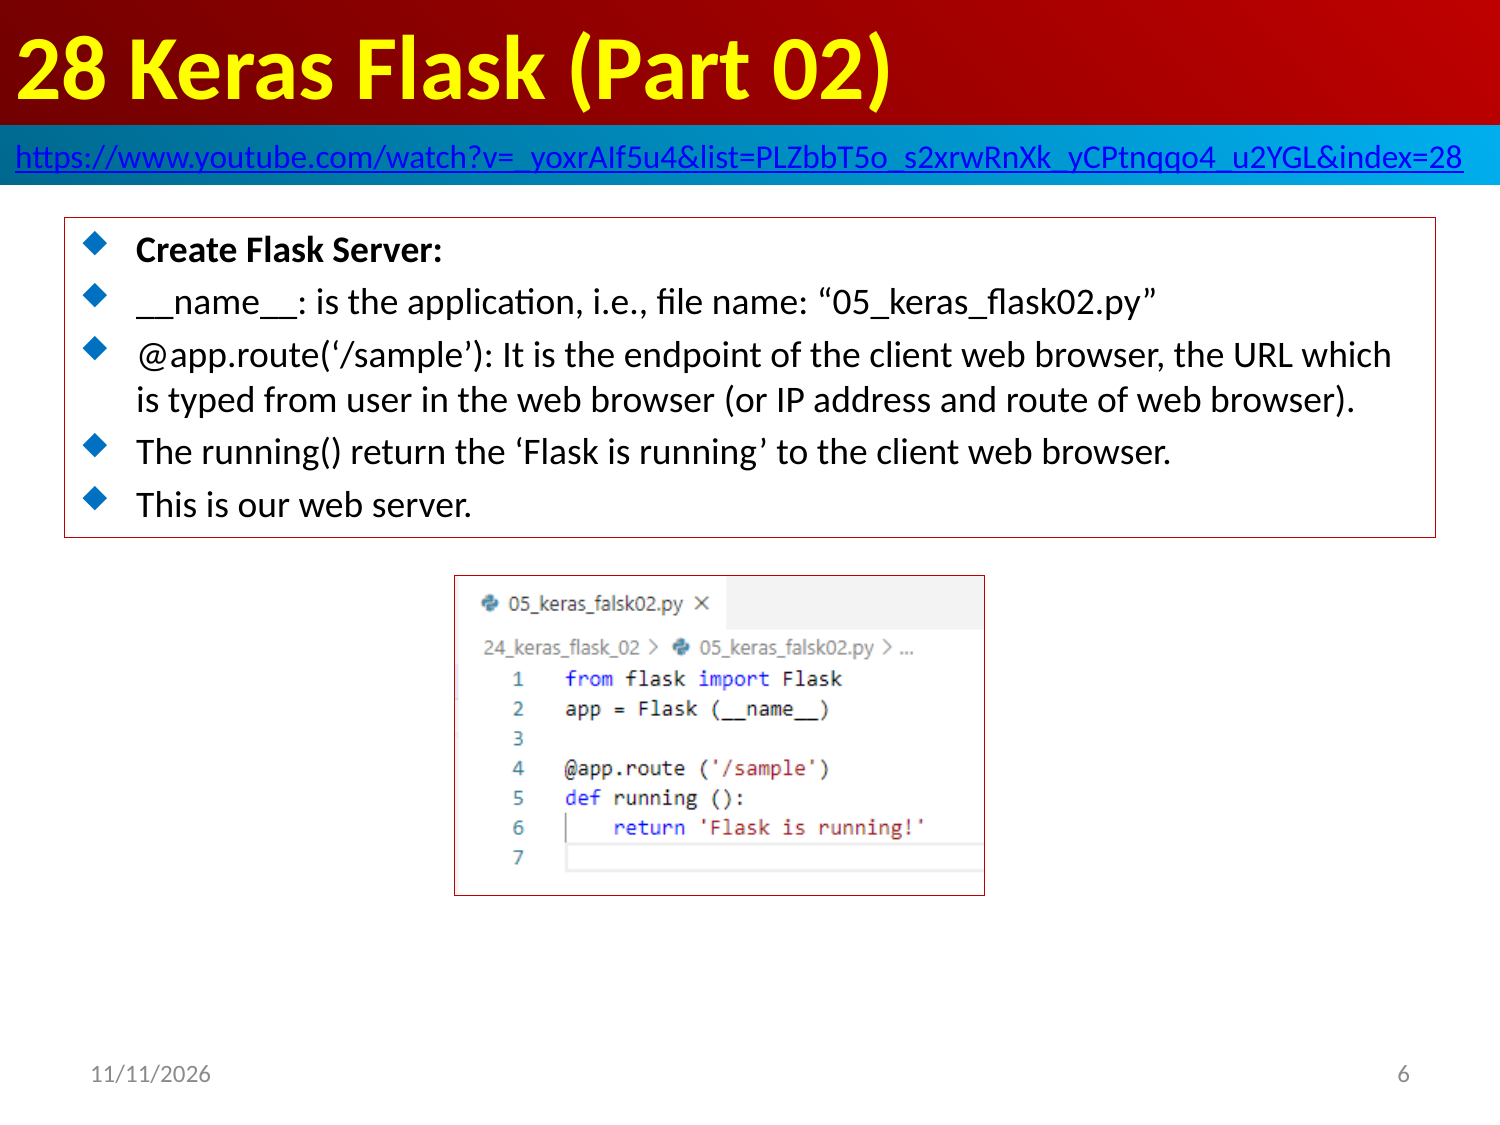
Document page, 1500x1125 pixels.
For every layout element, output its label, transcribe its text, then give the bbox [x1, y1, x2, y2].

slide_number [75, 1042, 425, 1103]
slide_number 6 [1074, 1042, 1425, 1103]
subtitle Create Flask Server: __name__: is the application, i.e., file name: “05_keras_flask02.py” @app.route(‘/sample’): It is the endpoint of the client web browser, the URL which is typed from user in the web browser (or IP address and route of web browser). The running() return the ‘Flask is running’ to the client web browser. This is our web server. [64, 217, 1436, 538]
text_box https://www.youtube.com/watch?v=_yoxrAIf5u4&list=PLZbbT5o_s2xrwRnXk_yCPtnqqo4_u2YGL&index=28 [0, 125, 1500, 185]
picture [454, 574, 985, 896]
title 28 Keras Flask (Part 02) [0, 0, 1500, 125]
